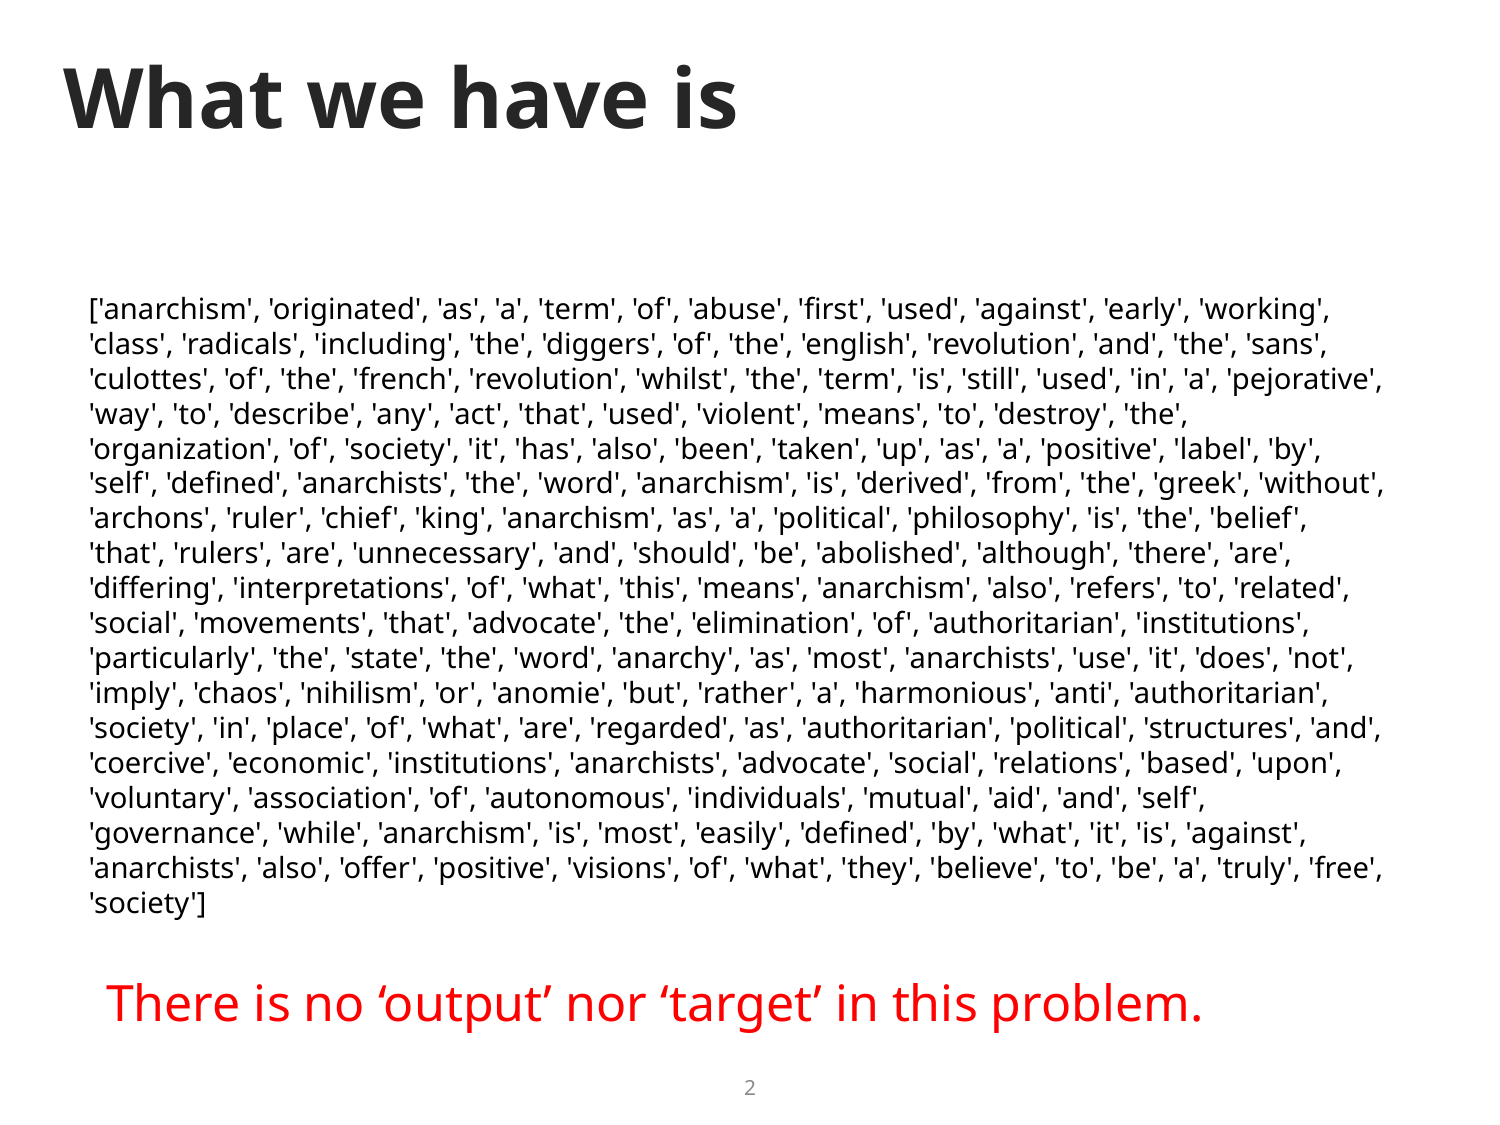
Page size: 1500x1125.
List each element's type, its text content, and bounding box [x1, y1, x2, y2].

text_box There is no ‘output’ nor ‘target’ in this problem. [91, 964, 1233, 1039]
slide_number 2 [575, 1058, 925, 1119]
title What we have is [48, 41, 1456, 149]
text_box ['anarchism', 'originated', 'as', 'a', 'term', 'of', 'abuse', 'first', 'used', 'against', 'early', 'working', 'class', 'radicals', 'including', 'the', 'diggers', 'of', 'the', 'english', 'revolution', 'and', 'the', 'sans', 'culottes', 'of', 'the', 'french', 'revolution', 'whilst', 'the', 'term', 'is', 'still', 'used', 'in', 'a', 'pejorative', 'way', 'to', 'describe', 'any', 'act', 'that', 'used', 'violent', 'means', 'to', 'destroy', 'the', 'organization', 'of', 'society', 'it', 'has', 'also', 'been', 'taken', 'up', 'as', 'a', 'positive', 'label', 'by', 'self', 'defined', 'anarchists', 'the', 'word', 'anarchism', 'is', 'derived', 'from', 'the', 'greek', 'without', 'archons', 'ruler', 'chief', 'king', 'anarchism', 'as', 'a', 'political', 'philosophy', 'is', 'the', 'belief', 'that', 'rulers', 'are', 'unnecessary', 'and', 'should', 'be', 'abolished', 'although', 'there', 'are', 'differing', 'interpretations', 'of', 'what', 'this', 'means', 'anarchism', 'also', 'refers', 'to', 'related', 'social', 'movements', 'that', 'advocate', 'the', 'elimination', 'of', 'authoritarian', 'institutions', 'particularly', 'the', 'state', 'the', 'word', 'anarchy', 'as', 'most', 'anarchists', 'use', 'it', 'does', 'not', 'imply', 'chaos', 'nihilism', 'or', 'anomie', 'but', 'rather', 'a', 'harmonious', 'anti', 'authoritarian', 'society', 'in', 'place', 'of', 'what', 'are', 'regarded', 'as', 'authoritarian', 'political', 'structures', 'and', 'coercive', 'economic', 'institutions', 'anarchists', 'advocate', 'social', 'relations', 'based', 'upon', 'voluntary', 'association', 'of', 'autonomous', 'individuals', 'mutual', 'aid', 'and', 'self', 'governance', 'while', 'anarchism', 'is', 'most', 'easily', 'defined', 'by', 'what', 'it', 'is', 'against', 'anarchists', 'also', 'offer', 'positive', 'visions', 'of', 'what', 'they', 'believe', 'to', 'be', 'a', 'truly', 'free', 'society'] [88, 276, 1388, 920]
